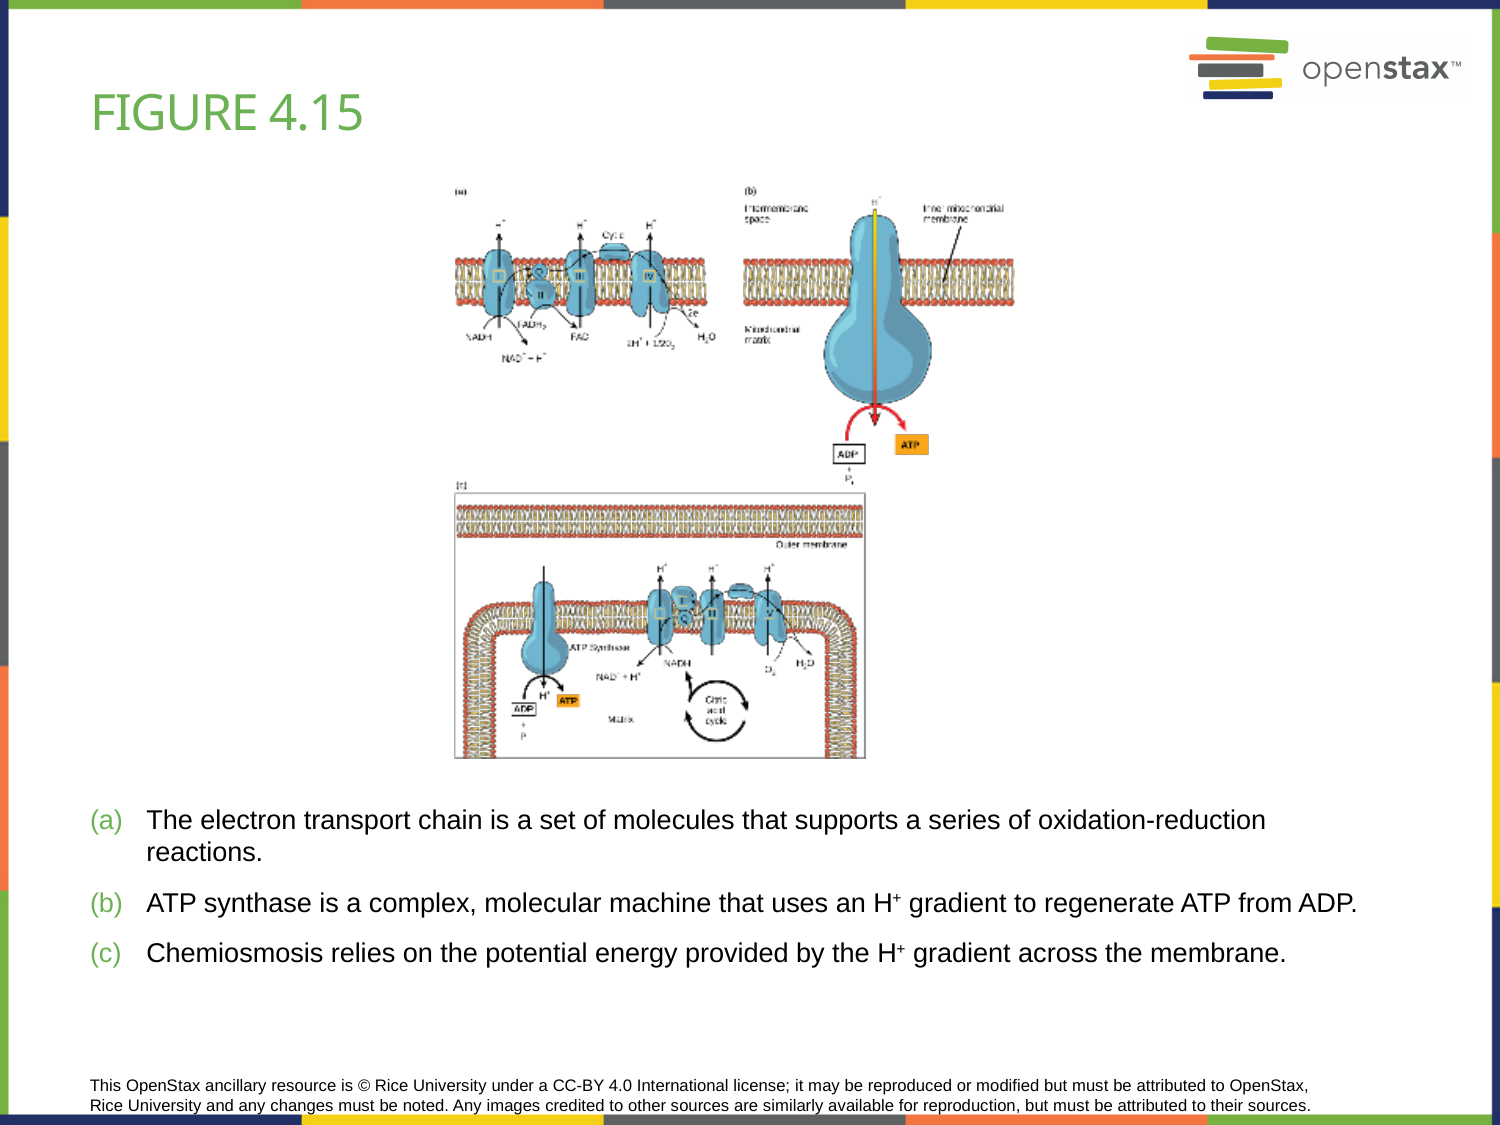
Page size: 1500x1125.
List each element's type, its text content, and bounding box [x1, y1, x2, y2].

text_box This OpenStax ancillary resource is © Rice University under a CC-BY 4.0 International license; it may be reproduced or modified but must be attributed to OpenStax, Rice University and any changes must be noted. Any images credited to other sources are similarly available for reproduction, but must be attributed to their sources. [75, 1067, 1336, 1114]
title Figure 4.15 [75, 39, 1398, 148]
list The electron transport chain is a set of molecules that supports a series of oxidation-reduction reactions. ATP synthase is a complex, molecular machine that uses an H+ gradient to regenerate ATP from ADP. Chemiosmosis relies on the potential energy provided by the H+ gradient across the membrane. [75, 794, 1398, 986]
picture [0, 0, 1500, 1125]
